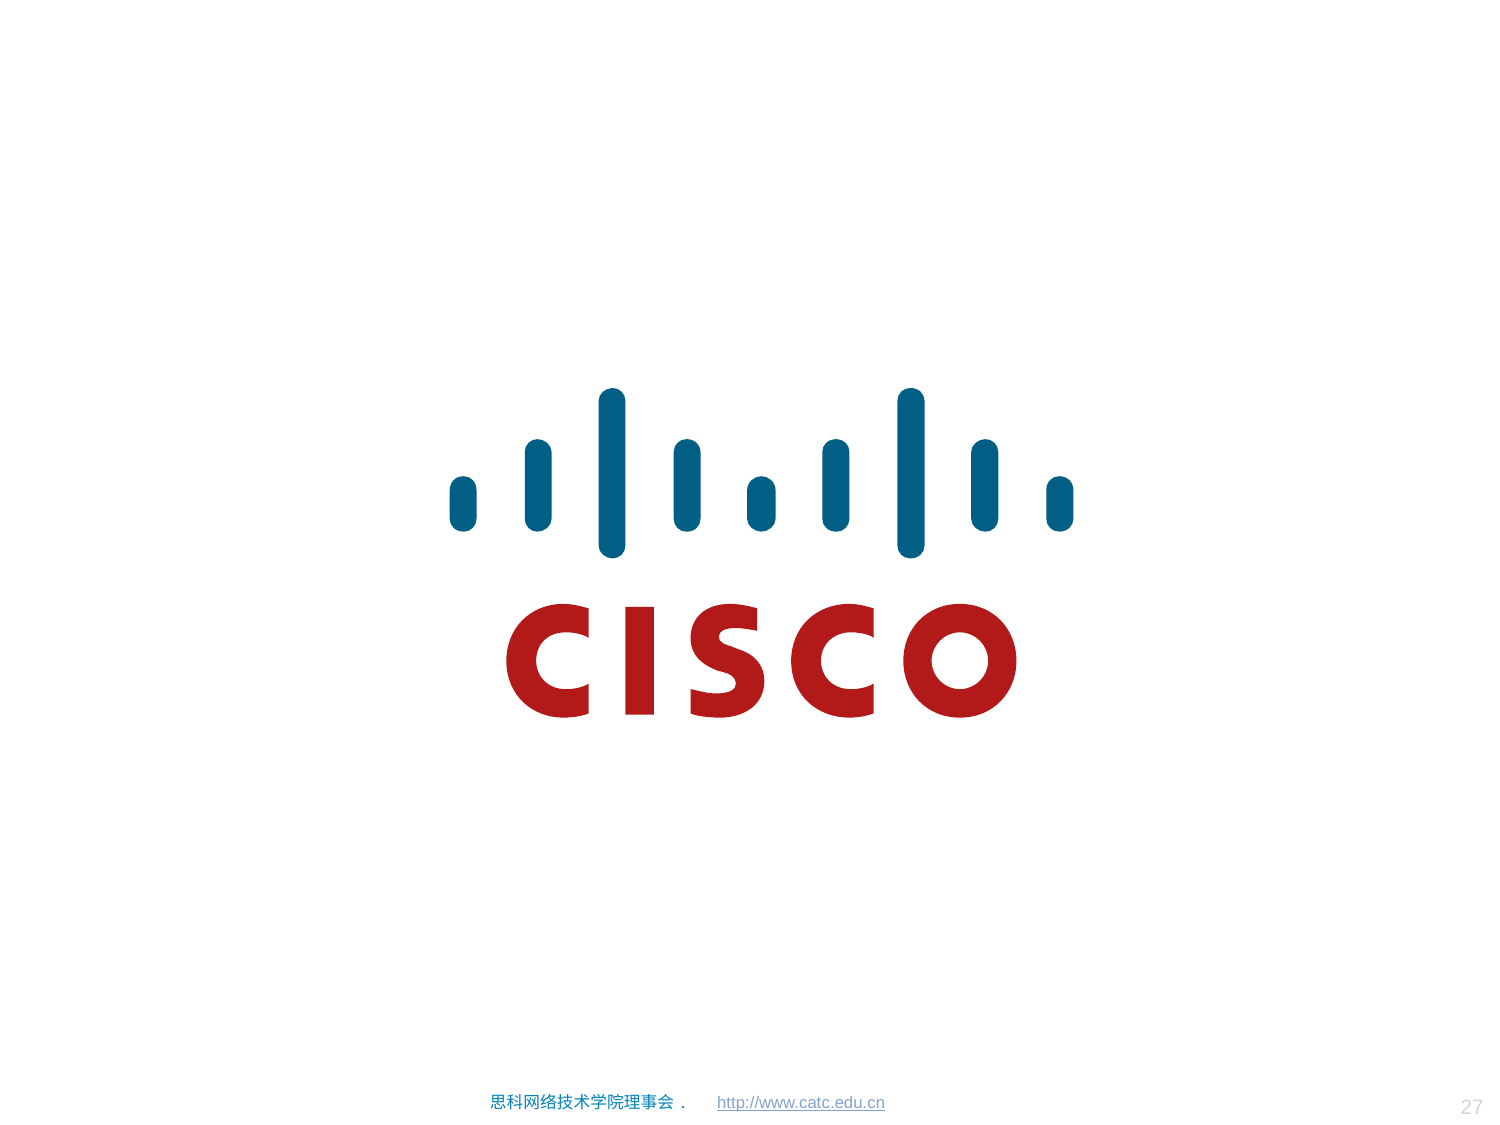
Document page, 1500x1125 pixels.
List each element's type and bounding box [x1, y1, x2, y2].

picture [546, 1102, 556, 1109]
picture [491, 1095, 497, 1102]
text_box [0, 0, 1500, 720]
picture [608, 1095, 621, 1109]
picture [642, 1101, 656, 1108]
